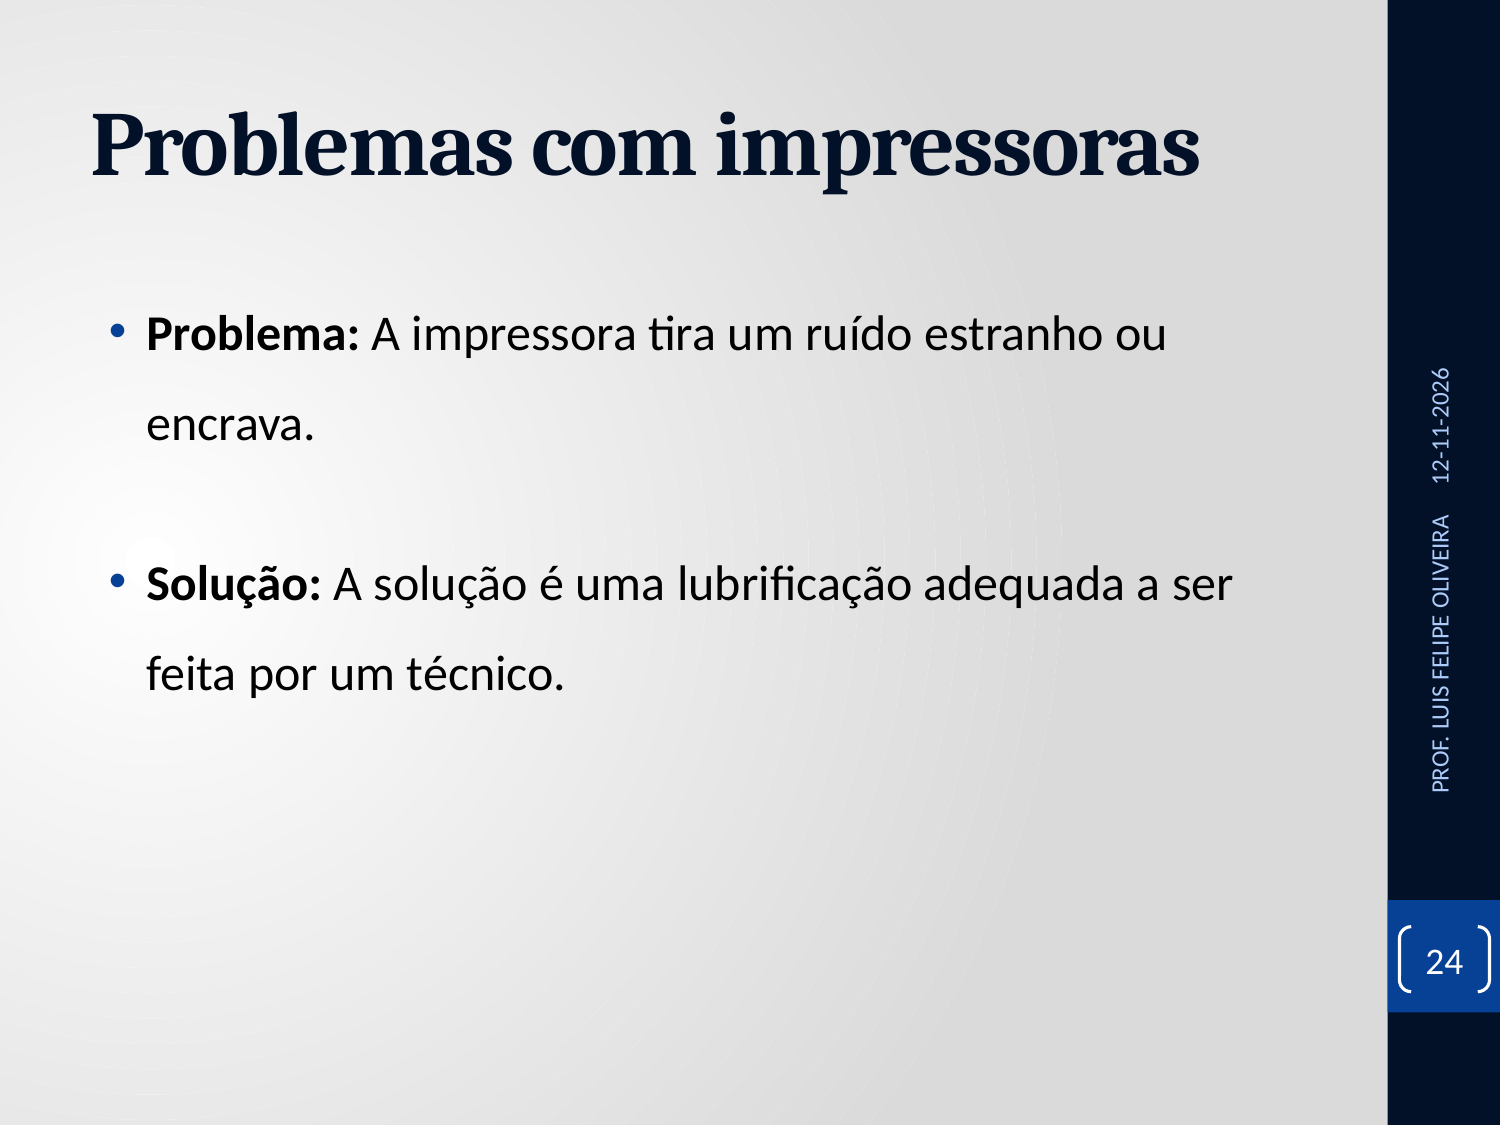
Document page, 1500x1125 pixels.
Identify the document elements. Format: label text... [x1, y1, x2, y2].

footer PROF. LUIS FELIPE OLIVEIRA [1408, 500, 1469, 889]
title Problemas com impressoras [75, 45, 1325, 233]
list Problema: A impressora tira um ruído estranho ou encrava. Solução: A solução é uma lubrificação adequada a ser feita por um técnico. [75, 262, 1325, 1050]
slide_number 24 [1397, 925, 1492, 994]
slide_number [1408, 100, 1469, 500]
